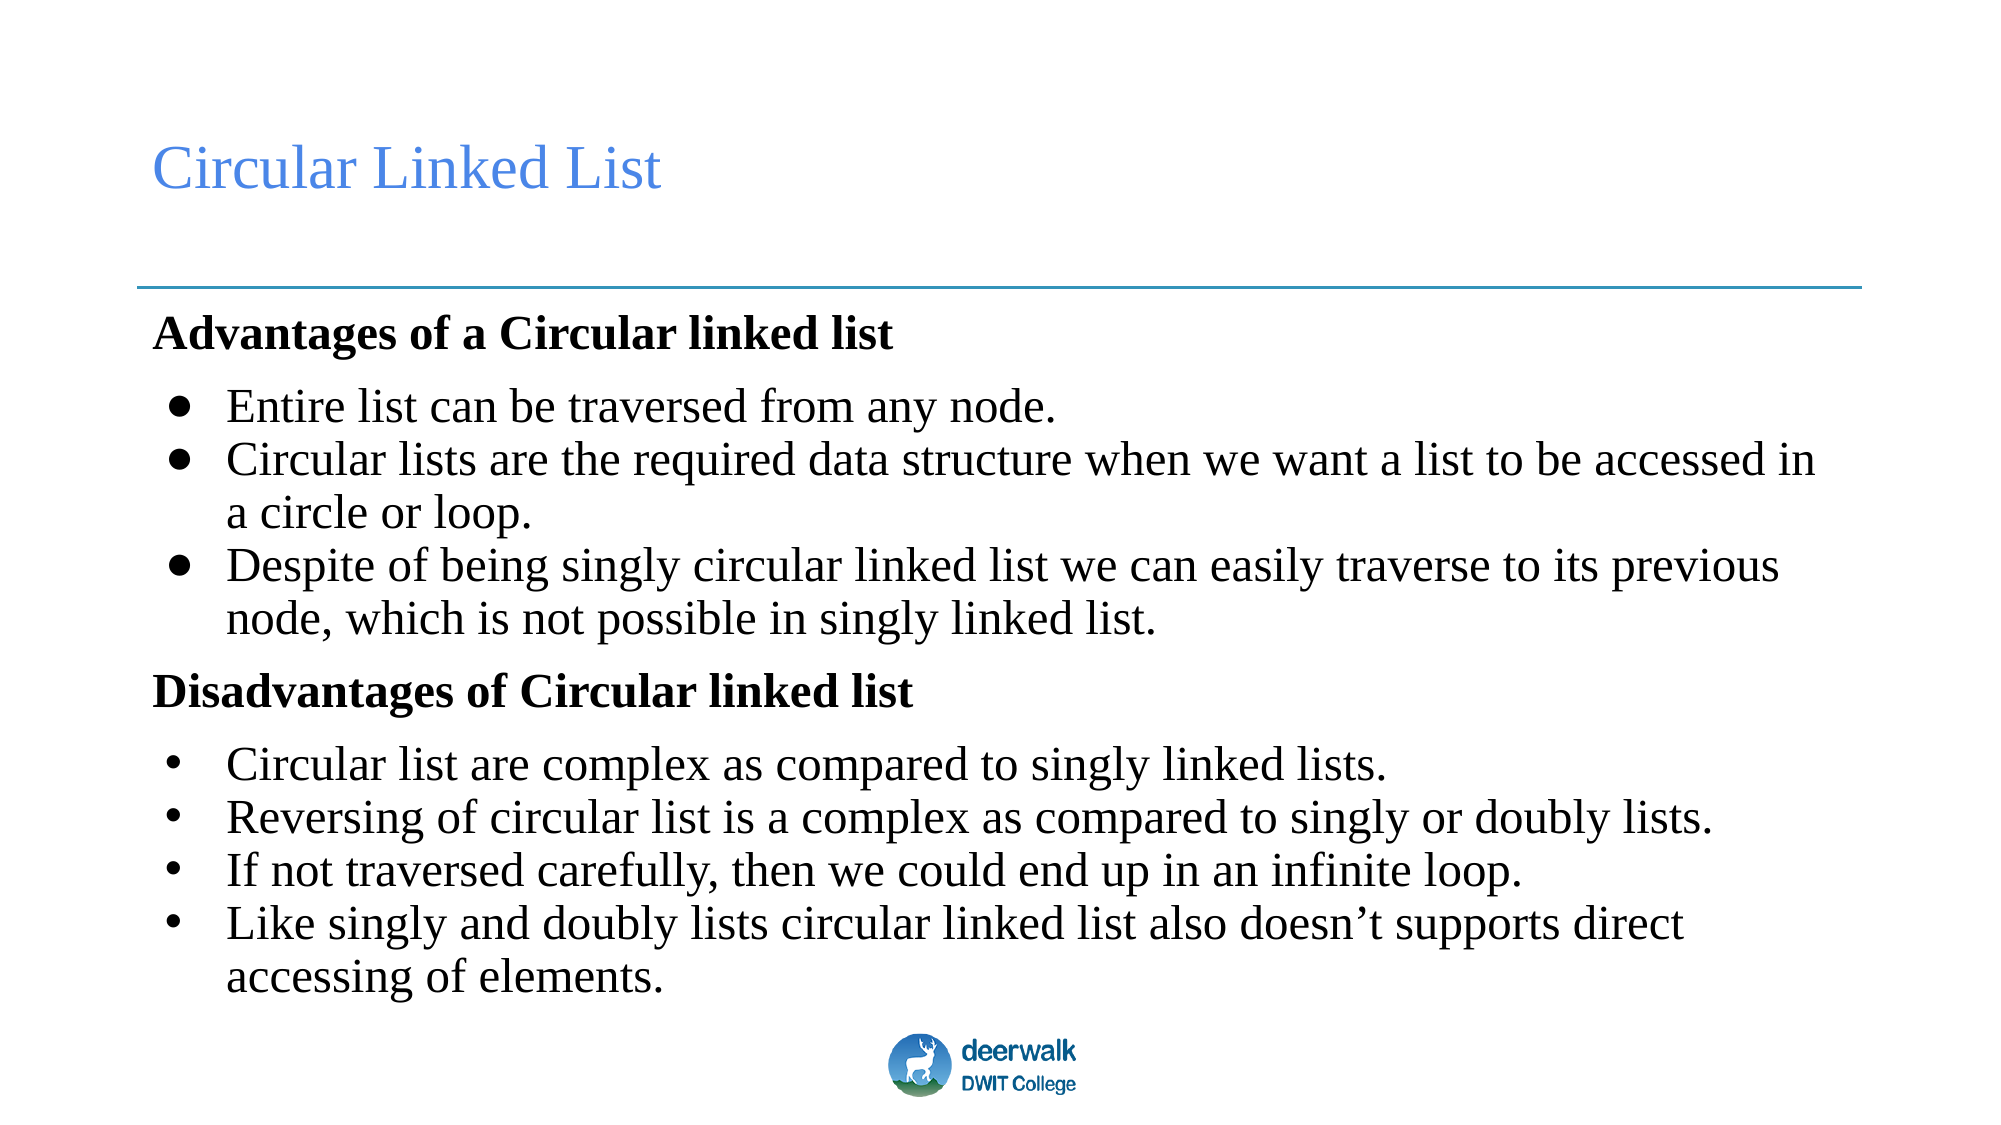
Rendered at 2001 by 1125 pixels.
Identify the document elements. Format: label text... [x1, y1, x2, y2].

title Circular Linked List [137, 59, 1863, 278]
picture [873, 1014, 1103, 1120]
list Advantages of a Circular linked list Entire list can be traversed from any node. Circular lists are the required data structure when we want a list to be accessed in a circle or loop. Despite of being singly circular linked list we can easily traverse to its previous node, which is not possible in singly linked list. Disadvantages of Circular linked list Circular list are complex as compared to singly linked lists. Reversing of circular list is a complex as compared to singly or doubly lists. If not traversed carefully, then we could end up in an infinite loop. Like singly and doubly lists circular linked list also doesn’t supports direct accessing of elements. [137, 299, 1863, 1014]
